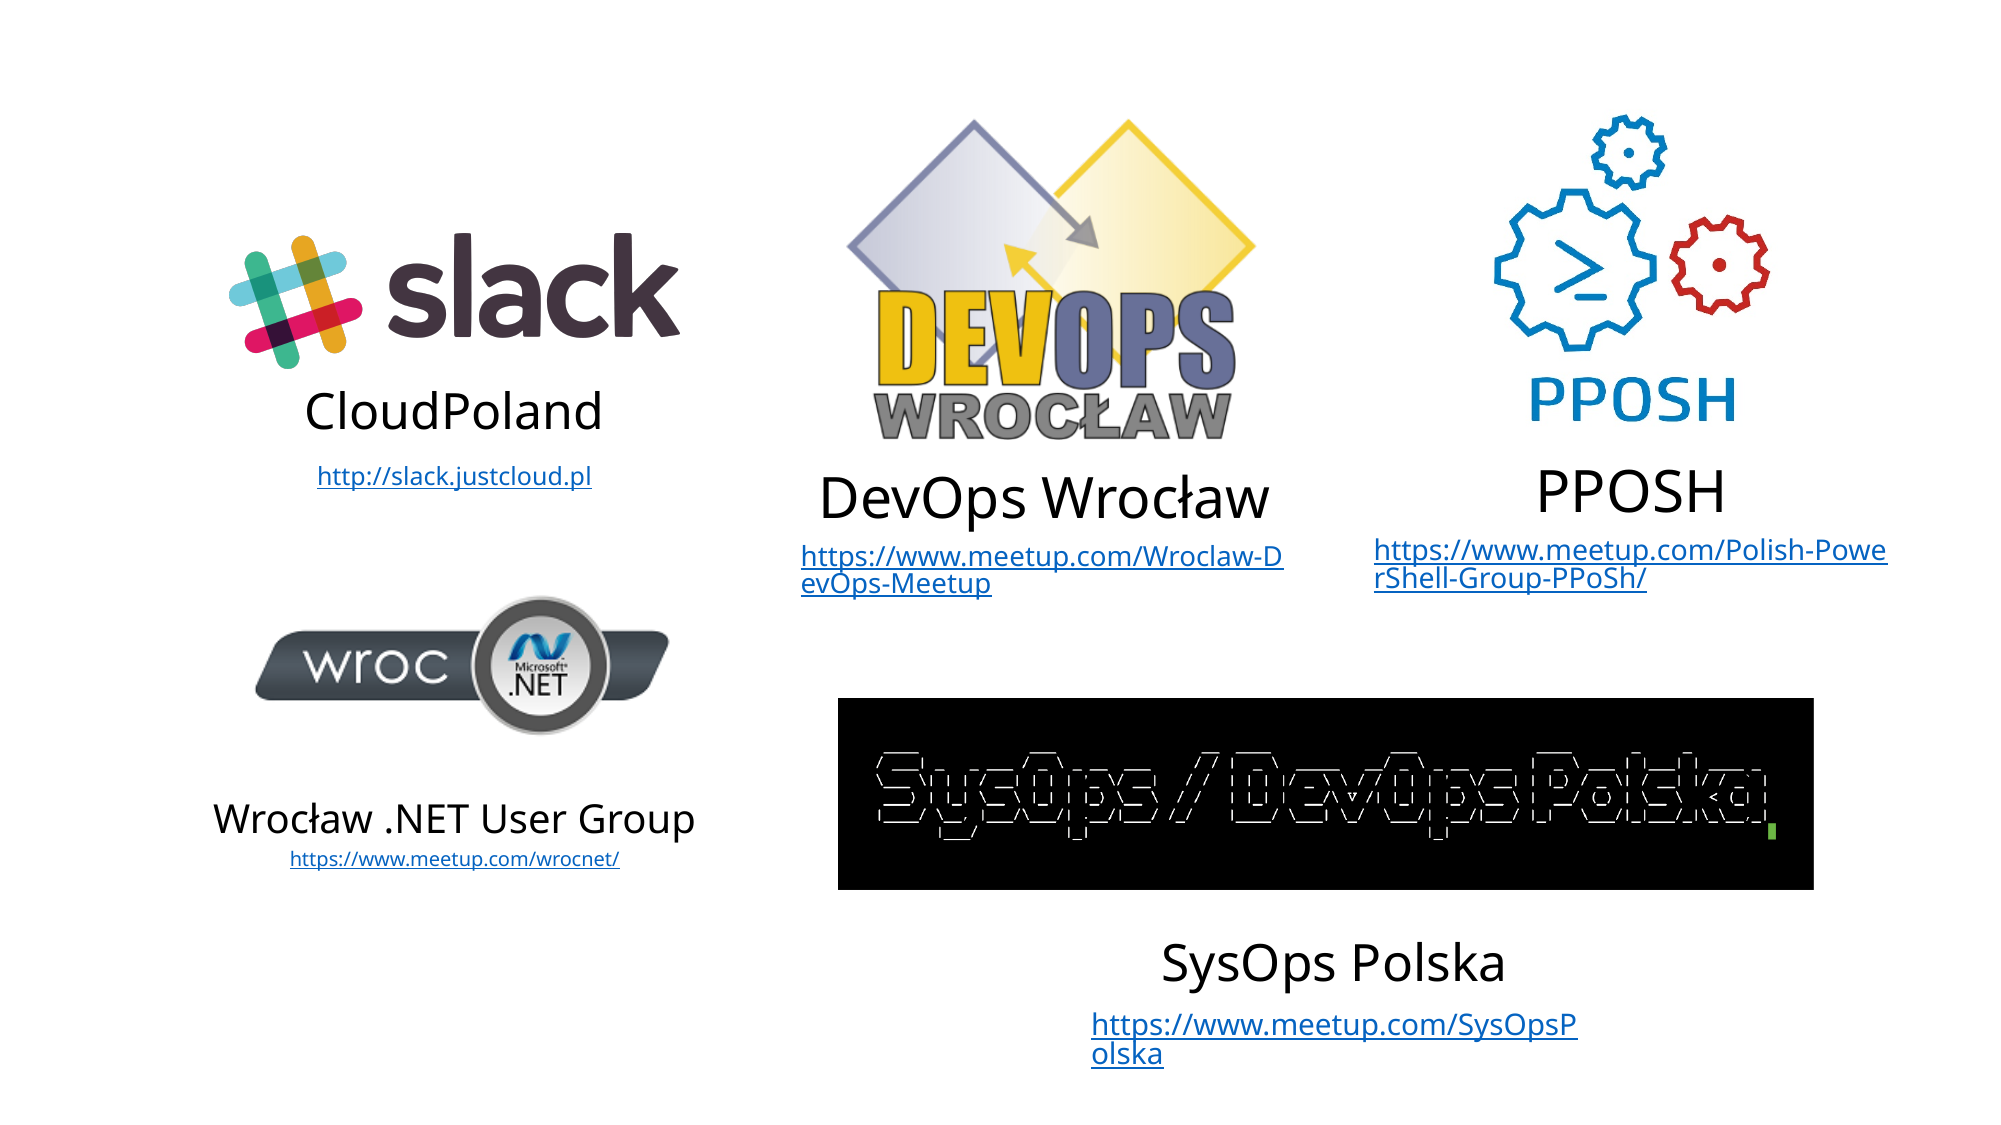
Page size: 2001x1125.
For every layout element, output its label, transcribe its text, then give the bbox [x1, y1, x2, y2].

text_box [771, 108, 1318, 585]
list CloudPoland http://slack.justcloud.pl [195, 378, 714, 502]
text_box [195, 547, 714, 915]
picture [229, 233, 680, 369]
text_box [838, 698, 1814, 1053]
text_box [1358, 87, 1905, 577]
